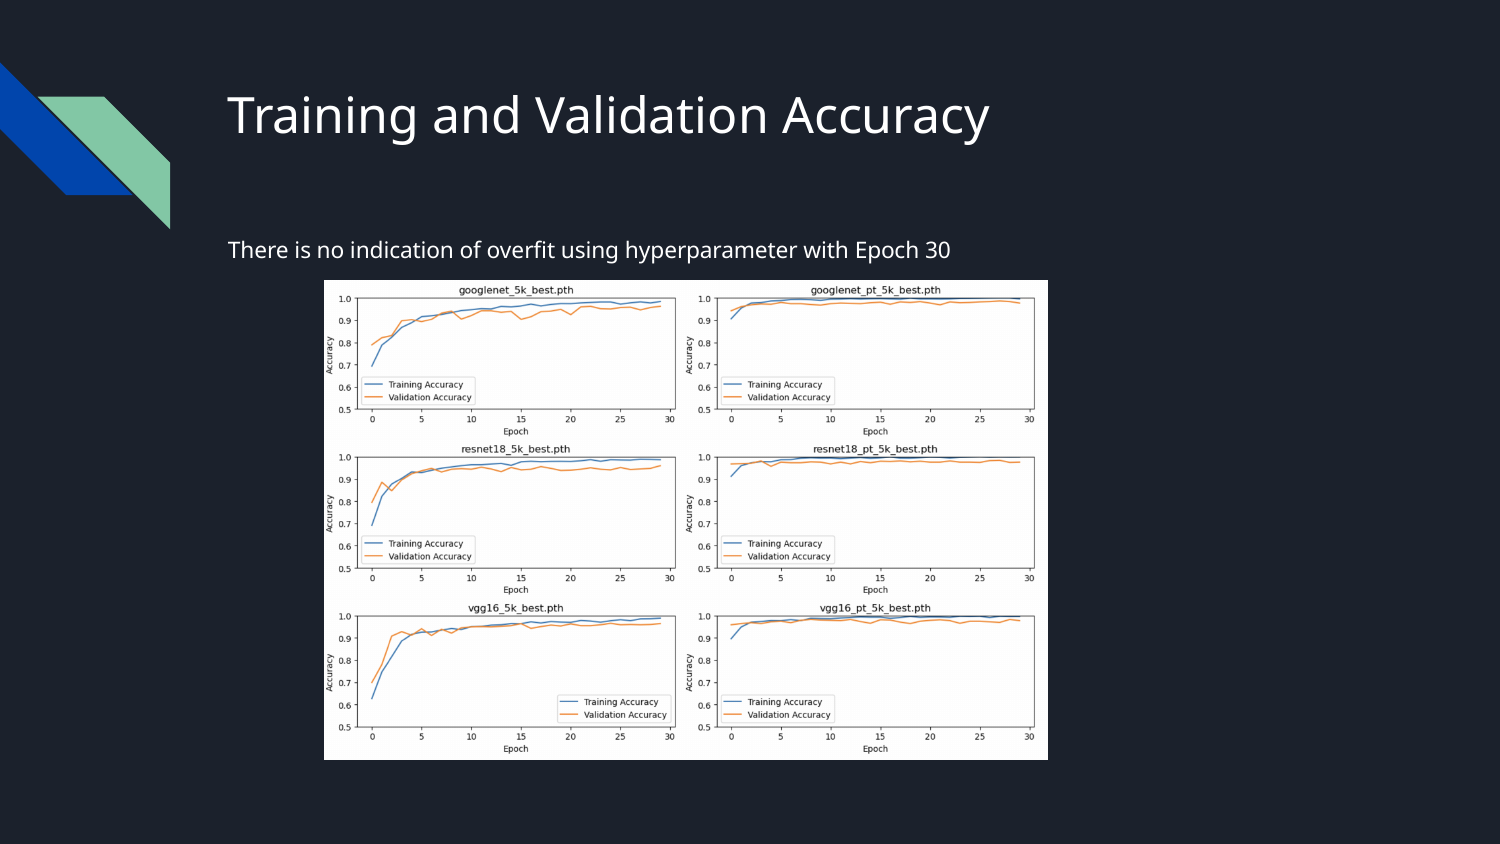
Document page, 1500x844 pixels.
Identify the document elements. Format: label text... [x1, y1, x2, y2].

title Training and Validation Accuracy [212, 64, 1368, 214]
list There is no indication of overfit using hyperparameter with Epoch 30 [212, 214, 1368, 281]
picture [323, 279, 1049, 760]
